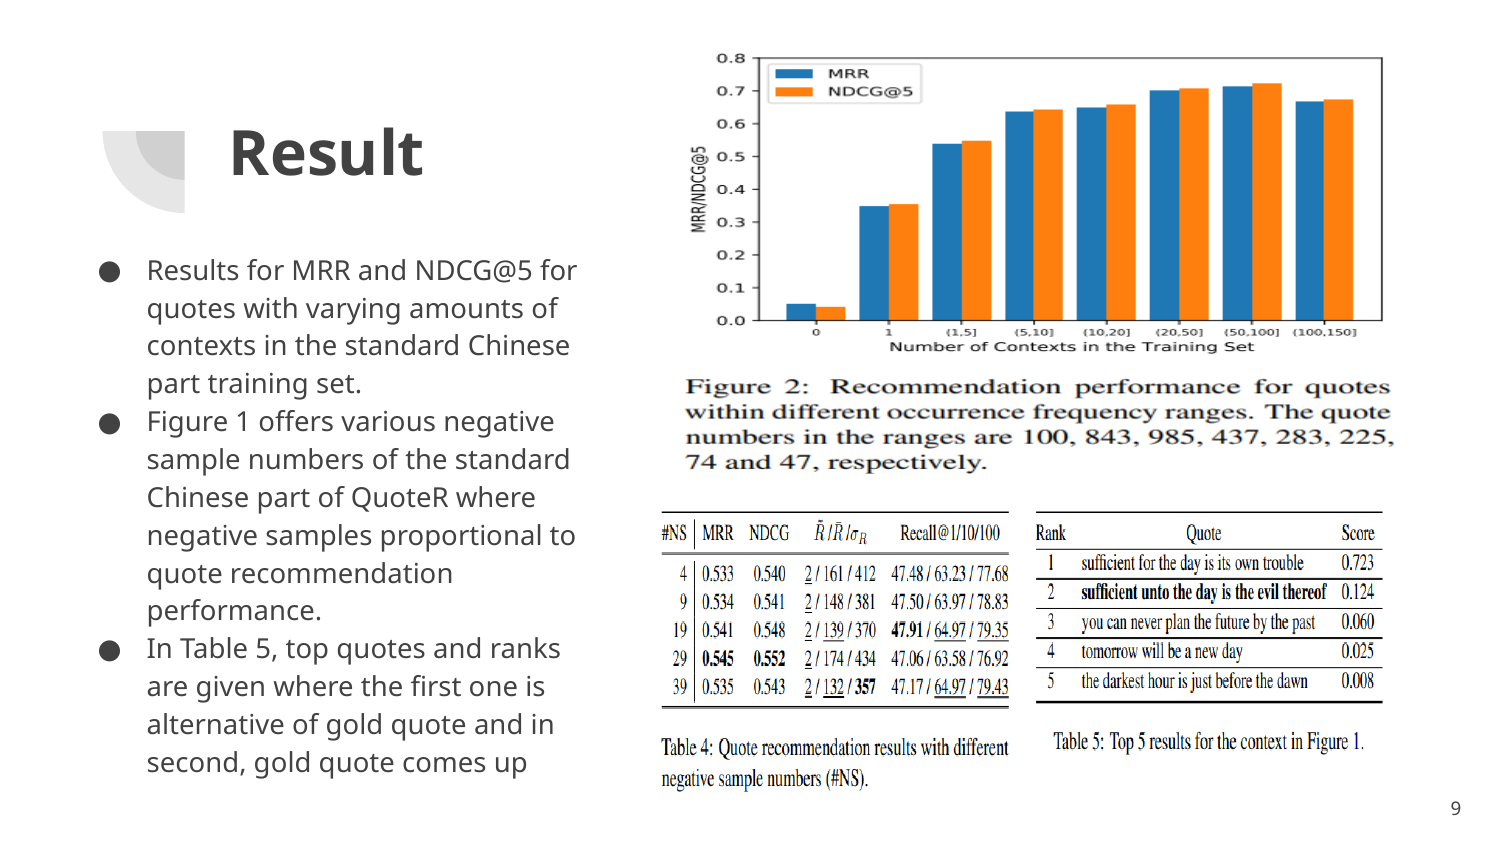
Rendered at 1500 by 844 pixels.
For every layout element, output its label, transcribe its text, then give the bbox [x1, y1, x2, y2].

list Results for MRR and NDCG@5 for quotes with varying amounts of contexts in the standard Chinese part training set. Figure 1 offers various negative sample numbers of the standard Chinese part of QuoteR where negative samples proportional to quote recommendation performance. In Table 5, top quotes and ranks are given where the first one is alternative of gold quote and in second, gold quote comes up [61, 232, 623, 799]
slide_number ‹#› [1386, 777, 1477, 842]
title Result [213, 98, 623, 211]
picture [652, 33, 1414, 799]
